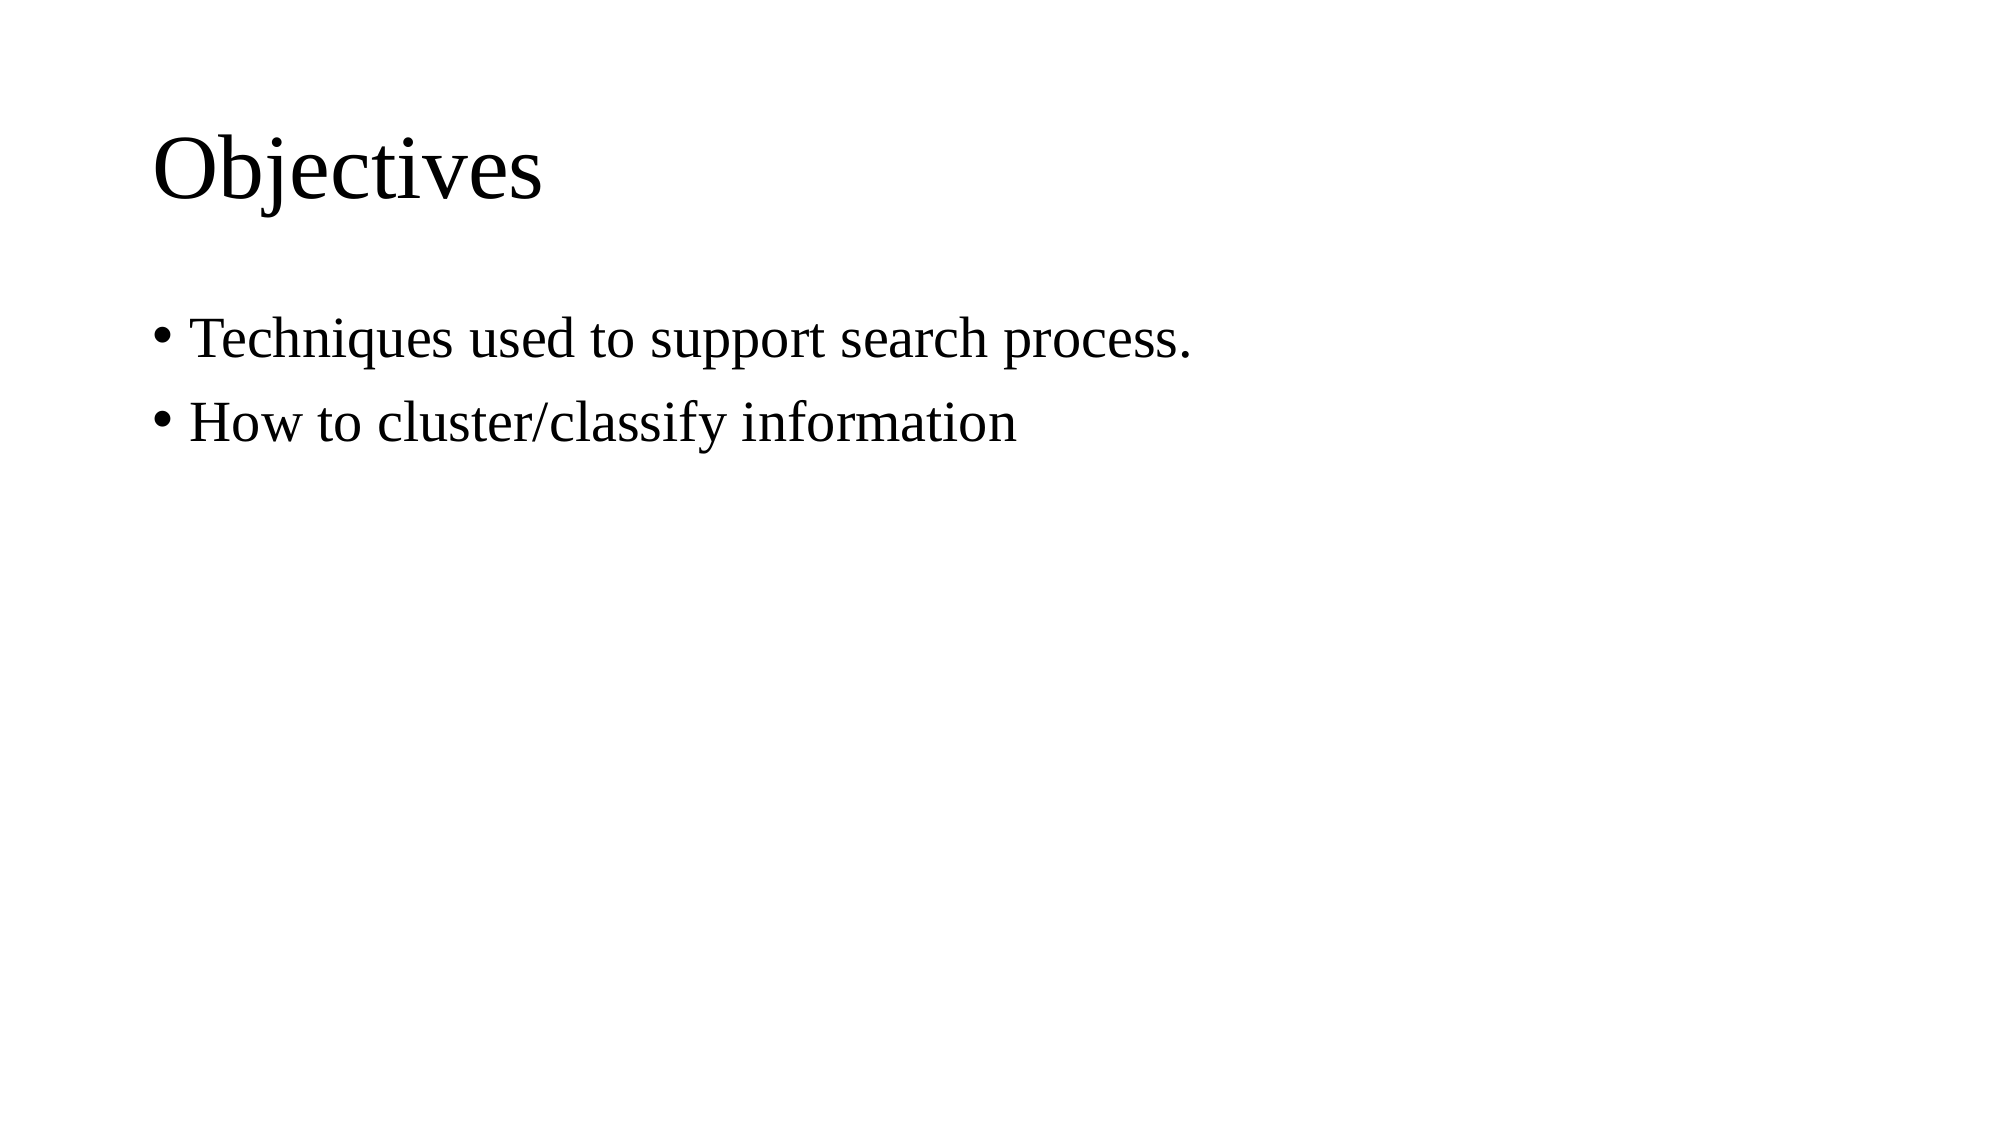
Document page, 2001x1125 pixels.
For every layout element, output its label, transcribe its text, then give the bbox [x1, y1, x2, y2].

title Objectives [137, 59, 1863, 278]
list Techniques used to support search process. How to cluster/classify information [137, 299, 1863, 1014]
